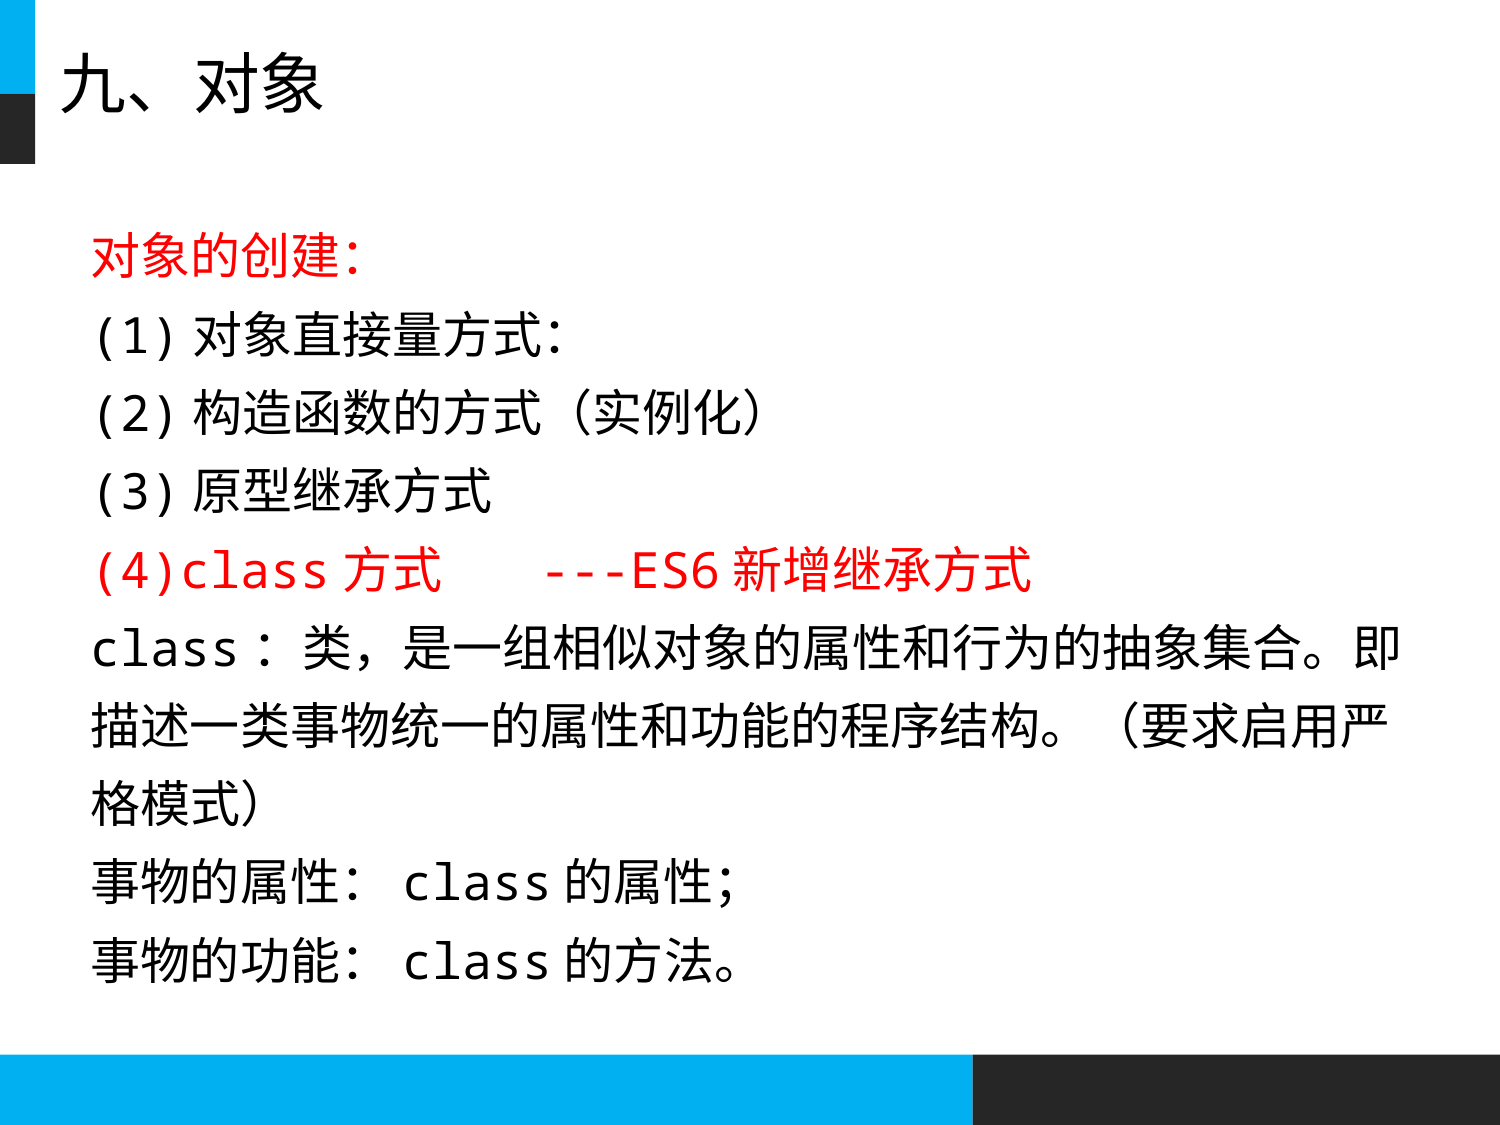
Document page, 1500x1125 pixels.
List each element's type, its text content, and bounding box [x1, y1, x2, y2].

title 九、对象 [44, 0, 1454, 164]
list 对象的创建： (1)对象直接量方式： (2)构造函数的方式（实例化） (3)原型继承方式 (4)class方式 ---ES6新增继承方式 class：类，是一组相似对象的属性和行为的抽象集合。即描述一类事物统一的属性和功能的程序结构。（要求启用严格模式） 事物的属性：class的属性； 事物的功能：class的方法。 [75, 199, 1425, 1005]
